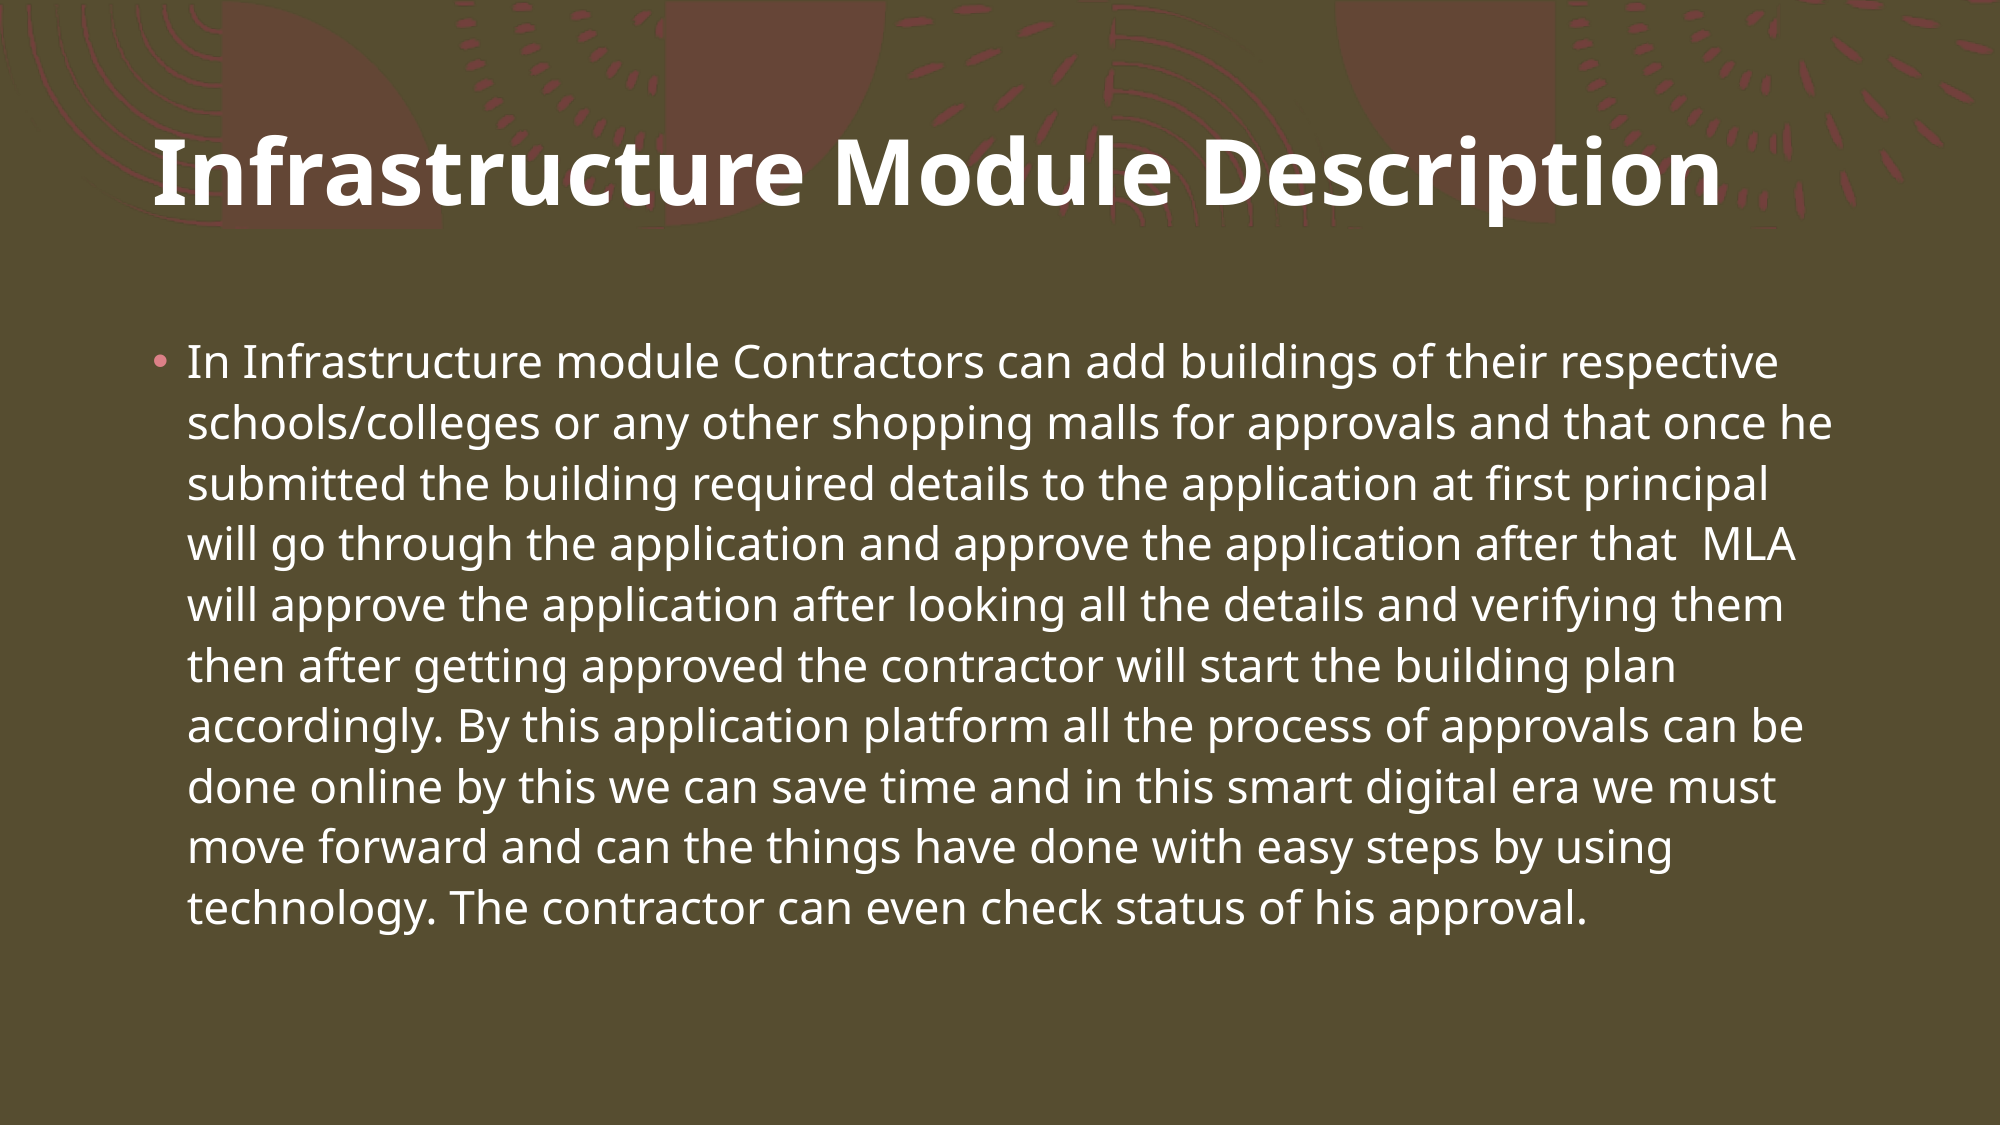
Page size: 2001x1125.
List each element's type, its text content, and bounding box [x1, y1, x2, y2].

title Infrastructure Module Description [137, 60, 1863, 278]
list In Infrastructure module Contractors can add buildings of their respective schools/colleges or any other shopping malls for approvals and that once he submitted the building required details to the application at first principal will go through the application and approve the application after that MLA will approve the application after looking all the details and verifying them then after getting approved the contractor will start the building plan accordingly. By this application platform all the process of approvals can be done online by this we can save time and in this smart digital era we must move forward and can the things have done with easy steps by using technology. The contractor can even check status of his approval. [137, 319, 1863, 1009]
